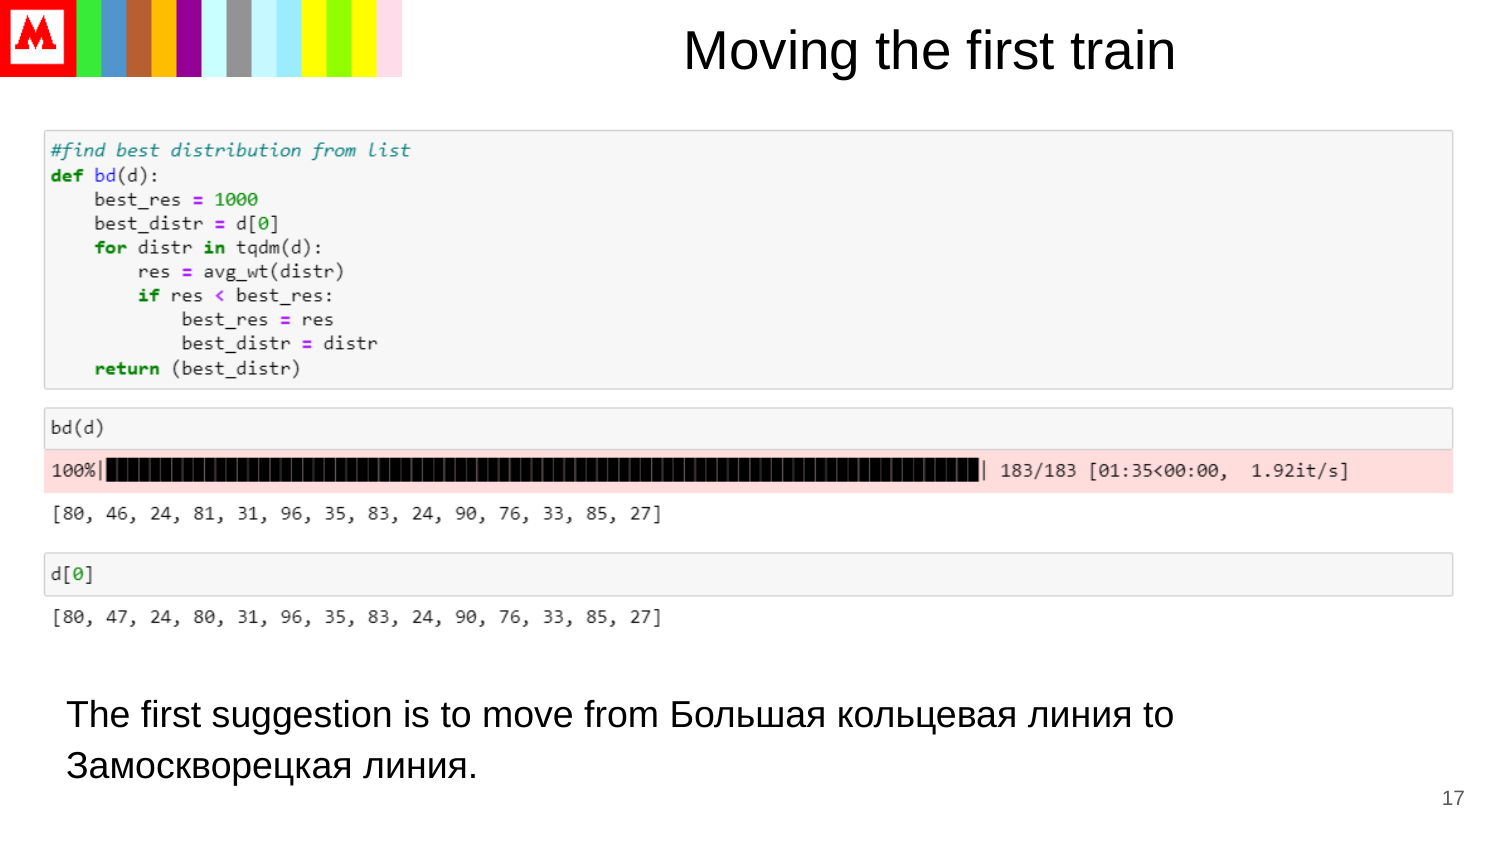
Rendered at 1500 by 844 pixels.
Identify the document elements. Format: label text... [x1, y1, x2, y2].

list The first suggestion is to move from Большая кольцевая линия to Замоскворецкая линия. [51, 667, 1449, 801]
picture [0, 0, 402, 77]
slide_number 17 [1389, 764, 1480, 830]
picture [38, 125, 1461, 642]
title Moving the first train [412, 0, 1449, 96]
